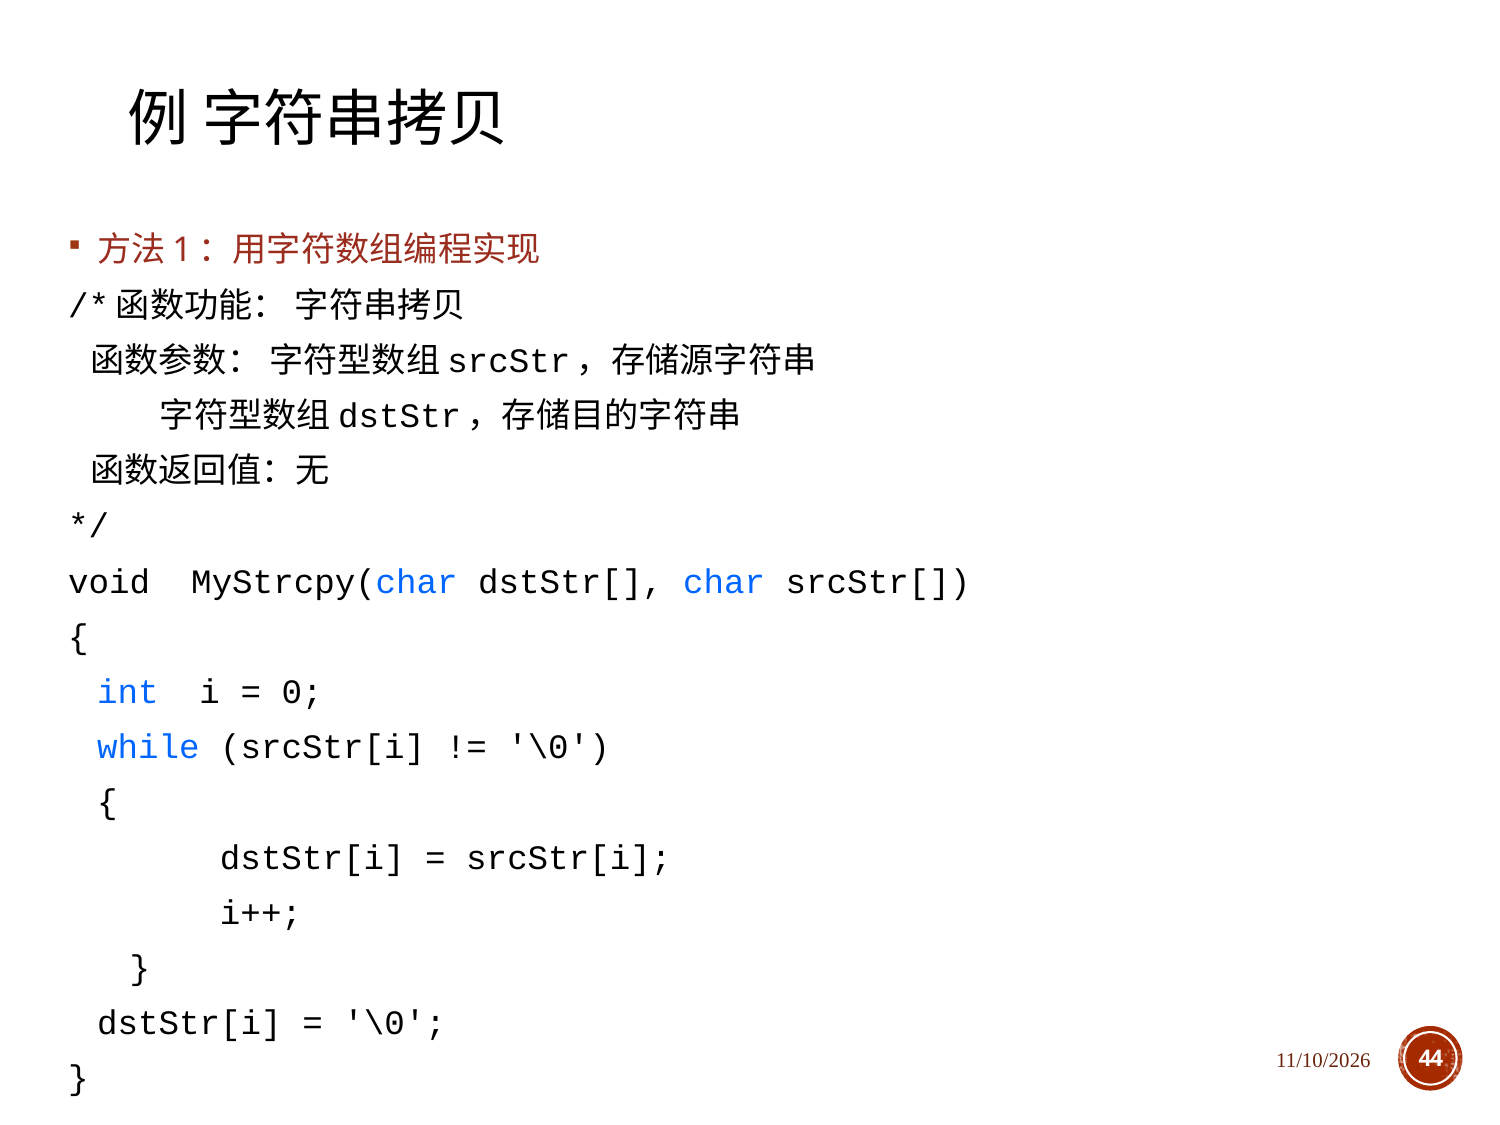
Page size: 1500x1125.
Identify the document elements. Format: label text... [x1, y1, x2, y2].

title 例 字符串拷贝 [112, 79, 1388, 161]
slide_number 44 [1391, 1028, 1471, 1089]
list 方法1：用字符数组编程实现 /*函数功能： 字符串拷贝 函数参数： 字符型数组srcStr，存储源字符串 字符型数组dstStr，存储目的字符串 函数返回值：无 */ void MyStrcpy(char dstStr[], char srcStr[]) { int i = 0; while (srcStr[i] != '\0') { dstStr[i] = srcStr[i]; i++; } dstStr[i] = '\0'; } [53, 226, 1424, 1108]
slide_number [982, 1028, 1386, 1089]
